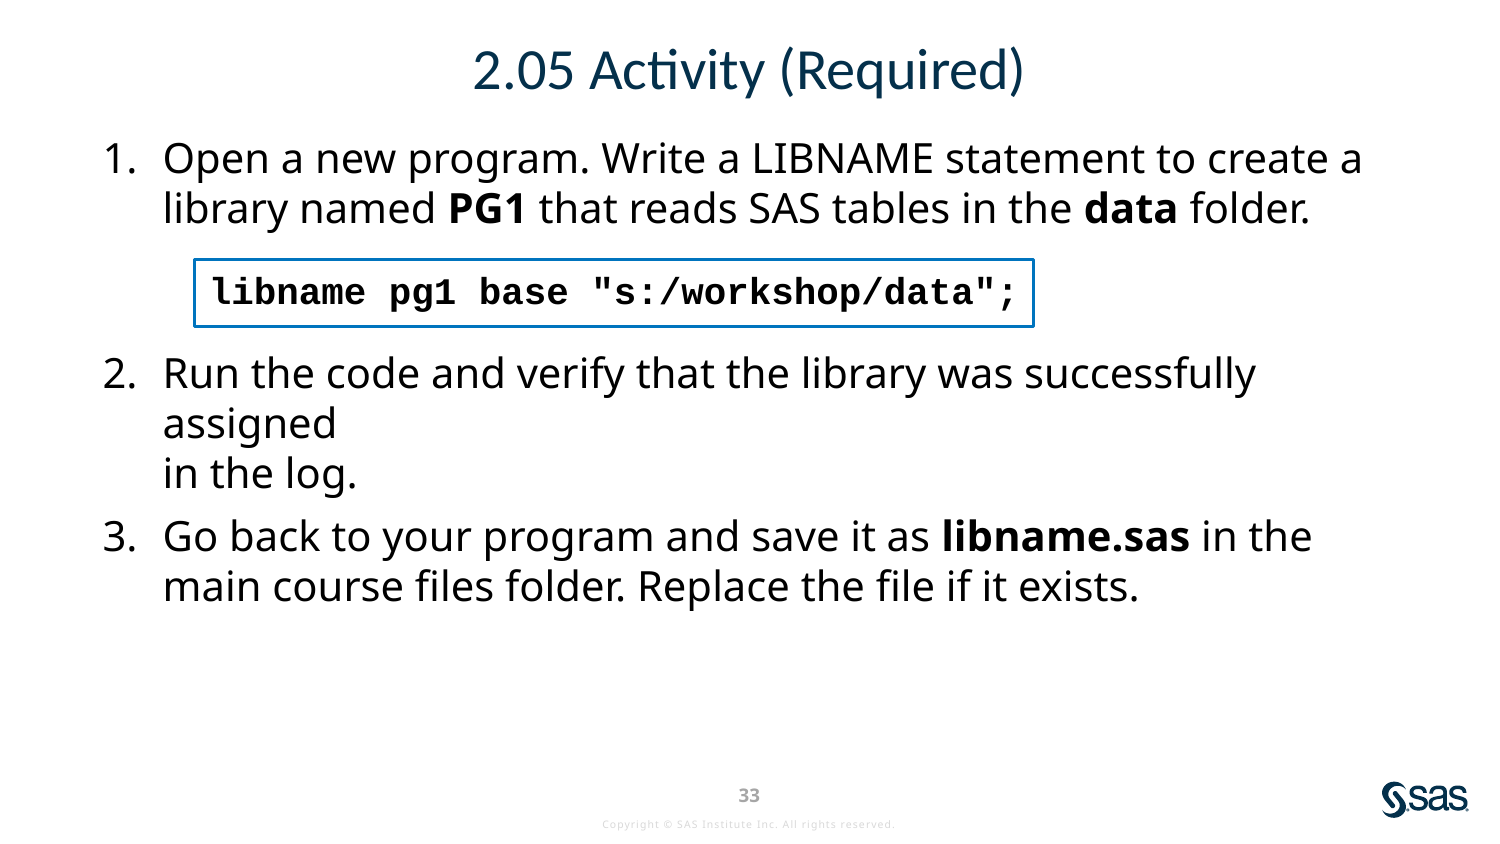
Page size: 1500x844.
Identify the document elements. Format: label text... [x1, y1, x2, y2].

text_box libname pg1 base "s:/workshop/data"; [194, 259, 1034, 327]
title 2.05 Activity (Required) [102, 31, 1398, 107]
list Open a new program. Write a LIBNAME statement to create a library named PG1 that reads SAS tables in the data folder. Run the code and verify that the library was successfully assigned in the log. Go back to your program and save it as libname.sas in the main course files folder. Replace the file if it exists. [102, 132, 1398, 730]
